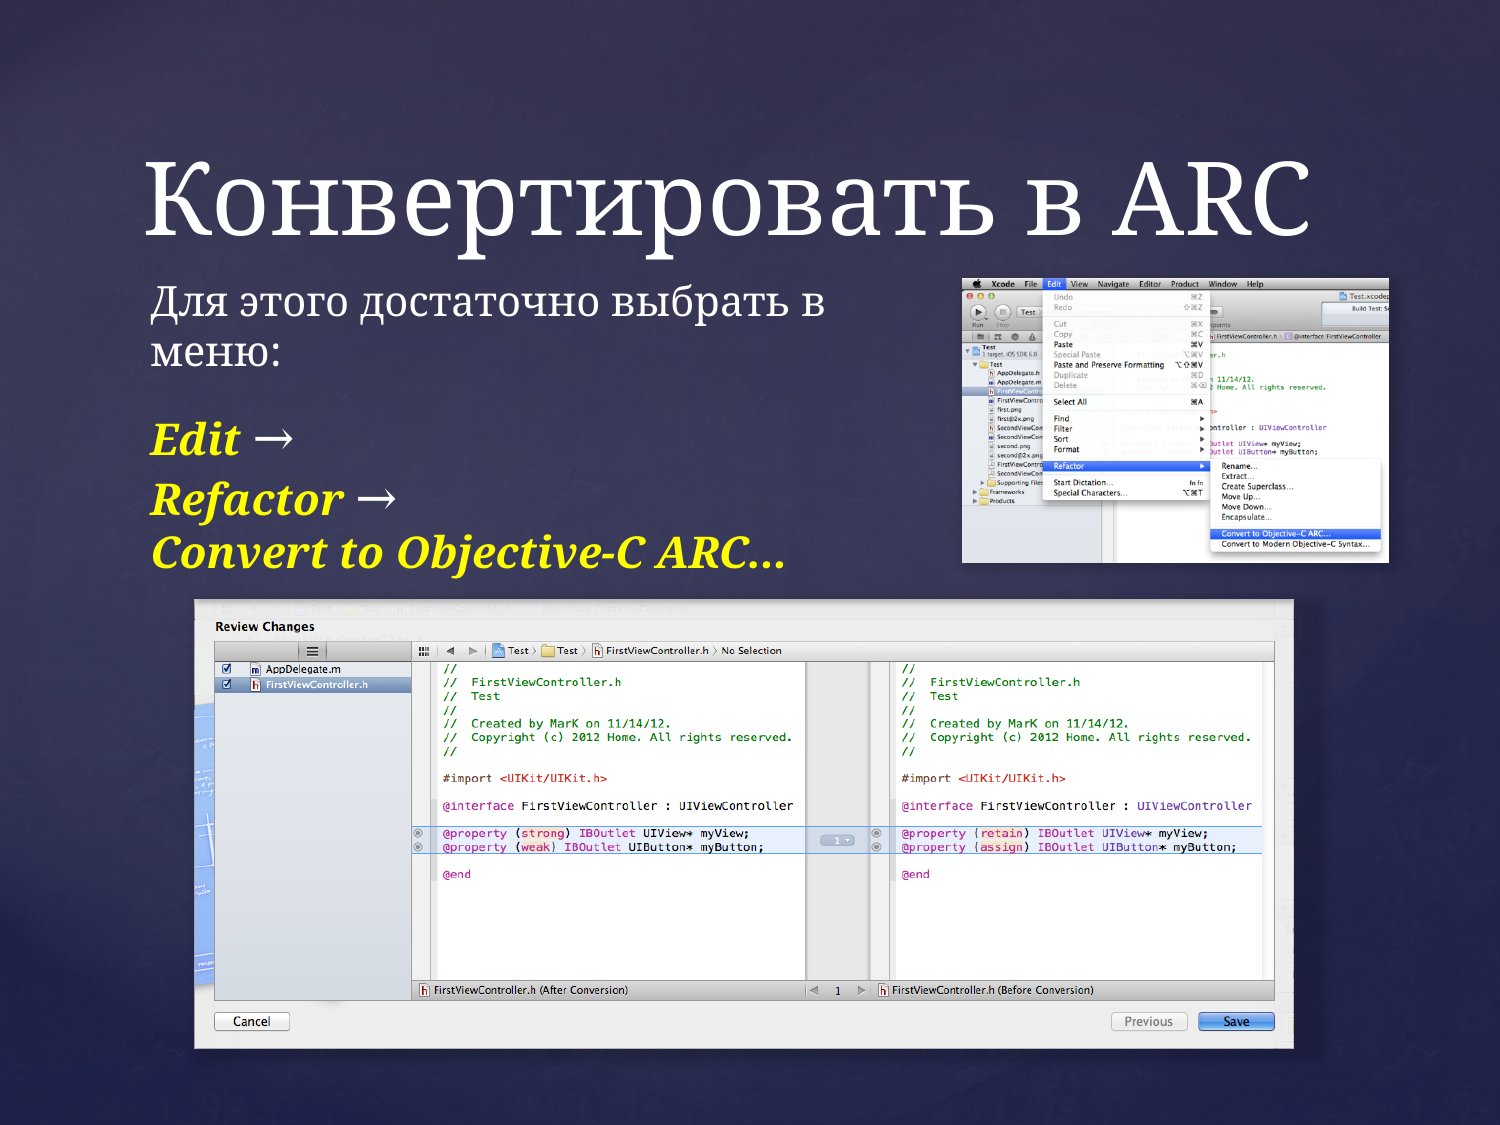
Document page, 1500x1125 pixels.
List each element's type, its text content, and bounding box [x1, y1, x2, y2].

title Конвертировать в ARC [127, 113, 1365, 264]
picture [194, 598, 1294, 1049]
text_box Для этого достаточно выбрать в меню: Edit → Refactor → Convert to Objective-C ARC... [135, 267, 963, 585]
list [962, 278, 1389, 564]
